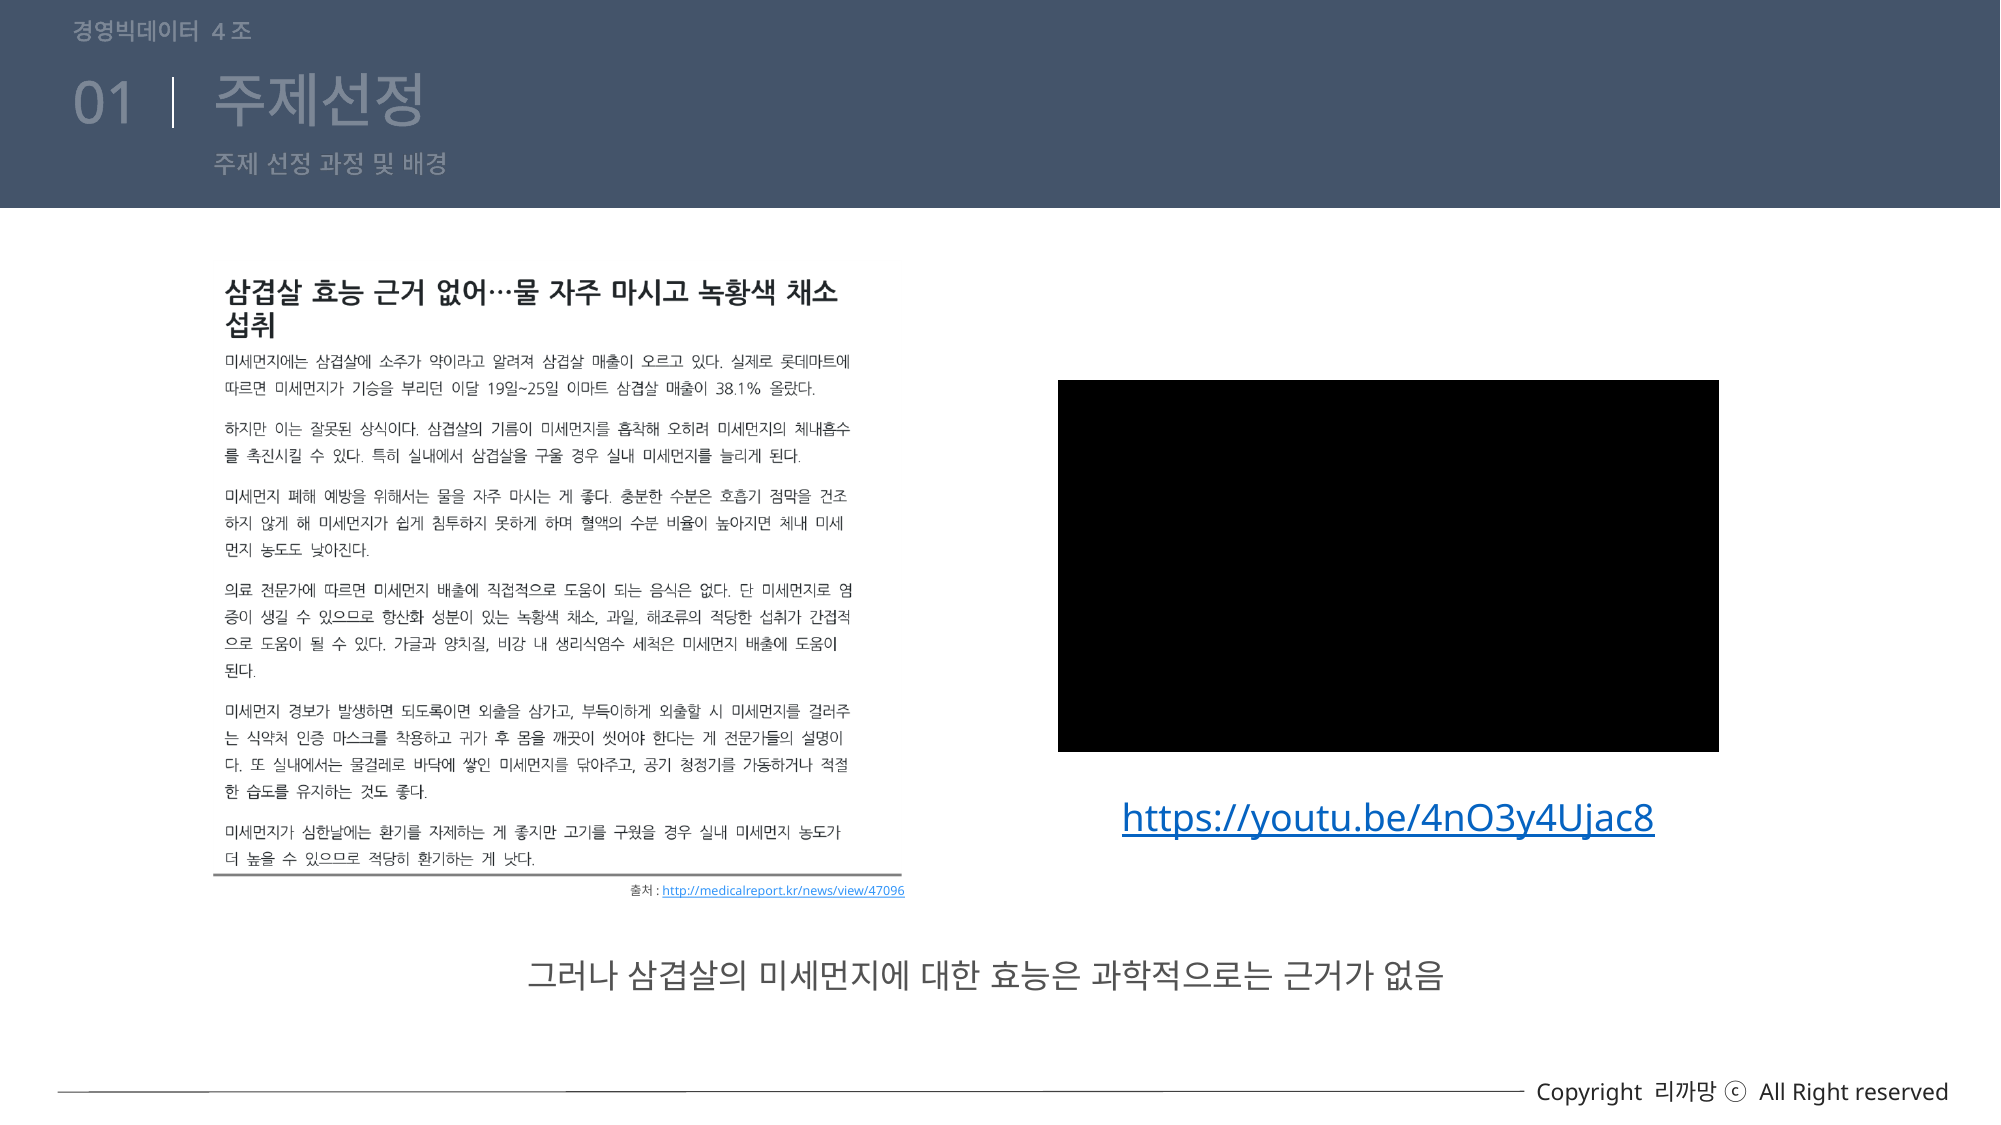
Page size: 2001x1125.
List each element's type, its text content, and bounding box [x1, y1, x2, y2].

list 01 [57, 65, 198, 144]
text_box https://youtu.be/4nO3y4Ujac8 [1323, 786, 1670, 853]
list 경영빅데이터 4조 [57, 12, 198, 53]
picture [81, 104, 1323, 881]
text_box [1323, 379, 1720, 753]
list 주제 선정 과정 및 배경 [198, 0, 883, 104]
text_box 그러나 삼겹살의 미세먼지에 대한 효능은 과학적으로는 근거가 없음 [512, 947, 1578, 1003]
text_box 출처: http://medicalreport.kr/news/view/47096 [615, 881, 923, 908]
